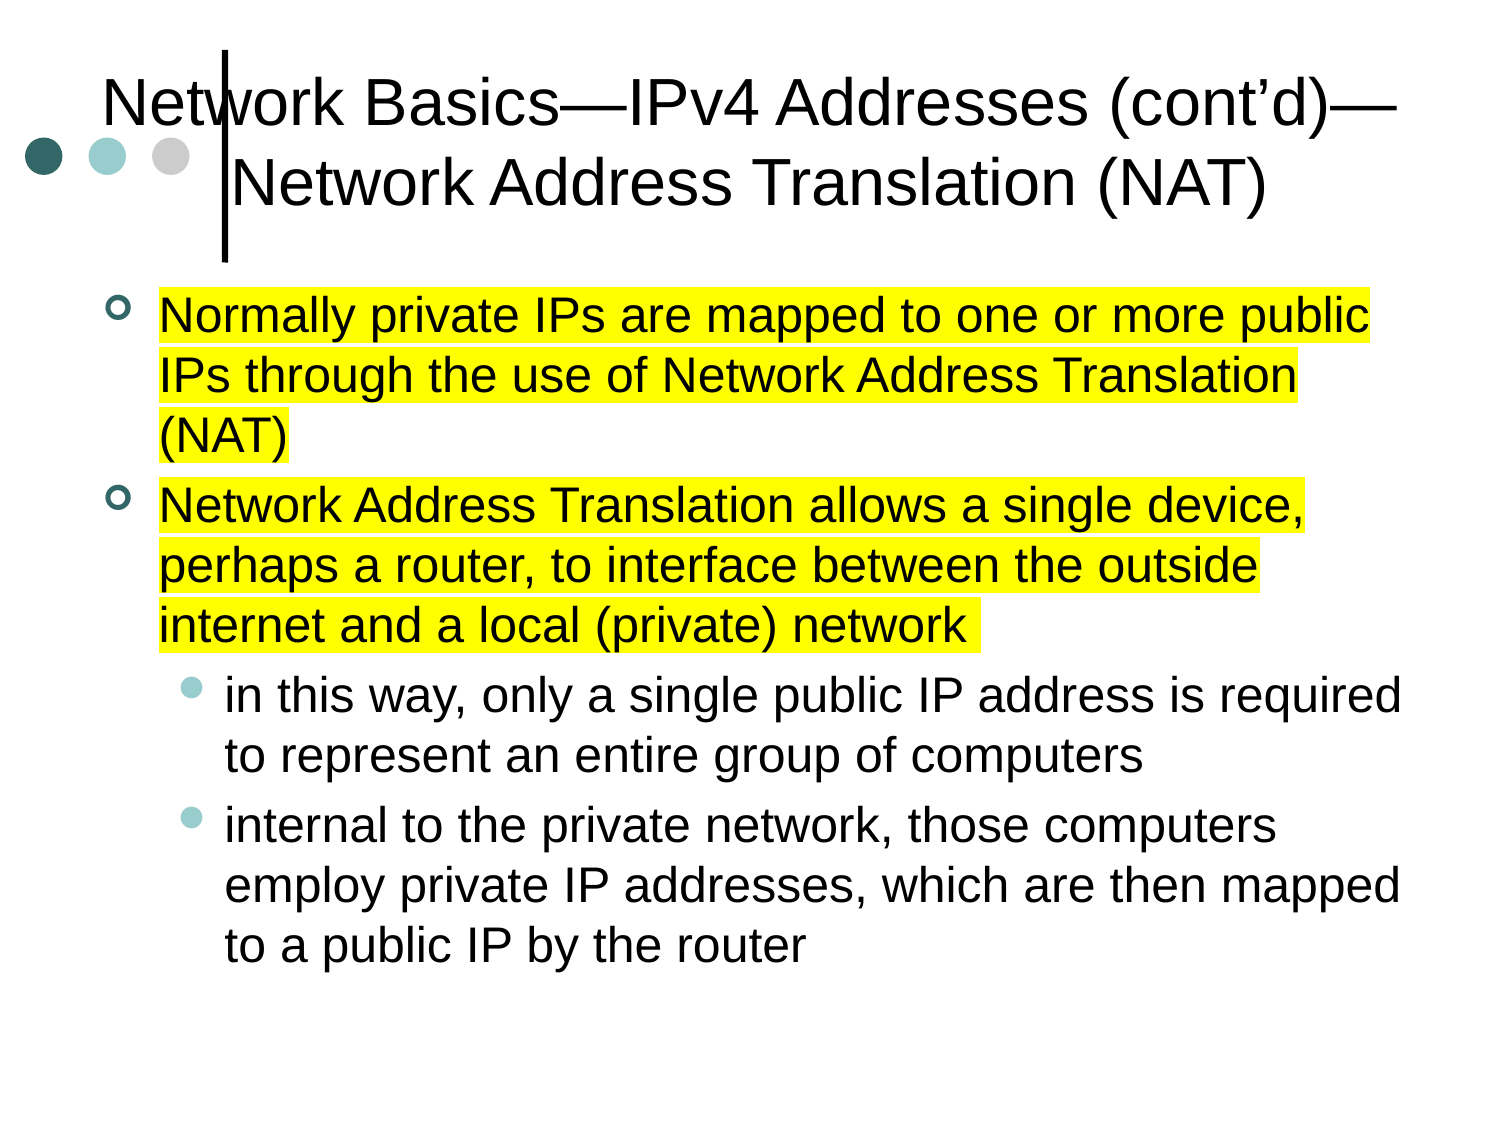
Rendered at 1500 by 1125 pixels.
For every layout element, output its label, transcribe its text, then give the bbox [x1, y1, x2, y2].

title Network Basics—IPv4 Addresses (cont’d)— Network Address Translation (NAT) [75, 45, 1425, 233]
list Normally private IPs are mapped to one or more public IPs through the use of Network Address Translation (NAT) Network Address Translation allows a single device, perhaps a router, to interface between the outside internet and a local (private) network in this way, only a single public IP address is required to represent an entire group of computers internal to the private network, those computers employ private IP addresses, which are then mapped to a public IP by the router [87, 275, 1425, 1018]
text_box [62, 200, 1363, 365]
